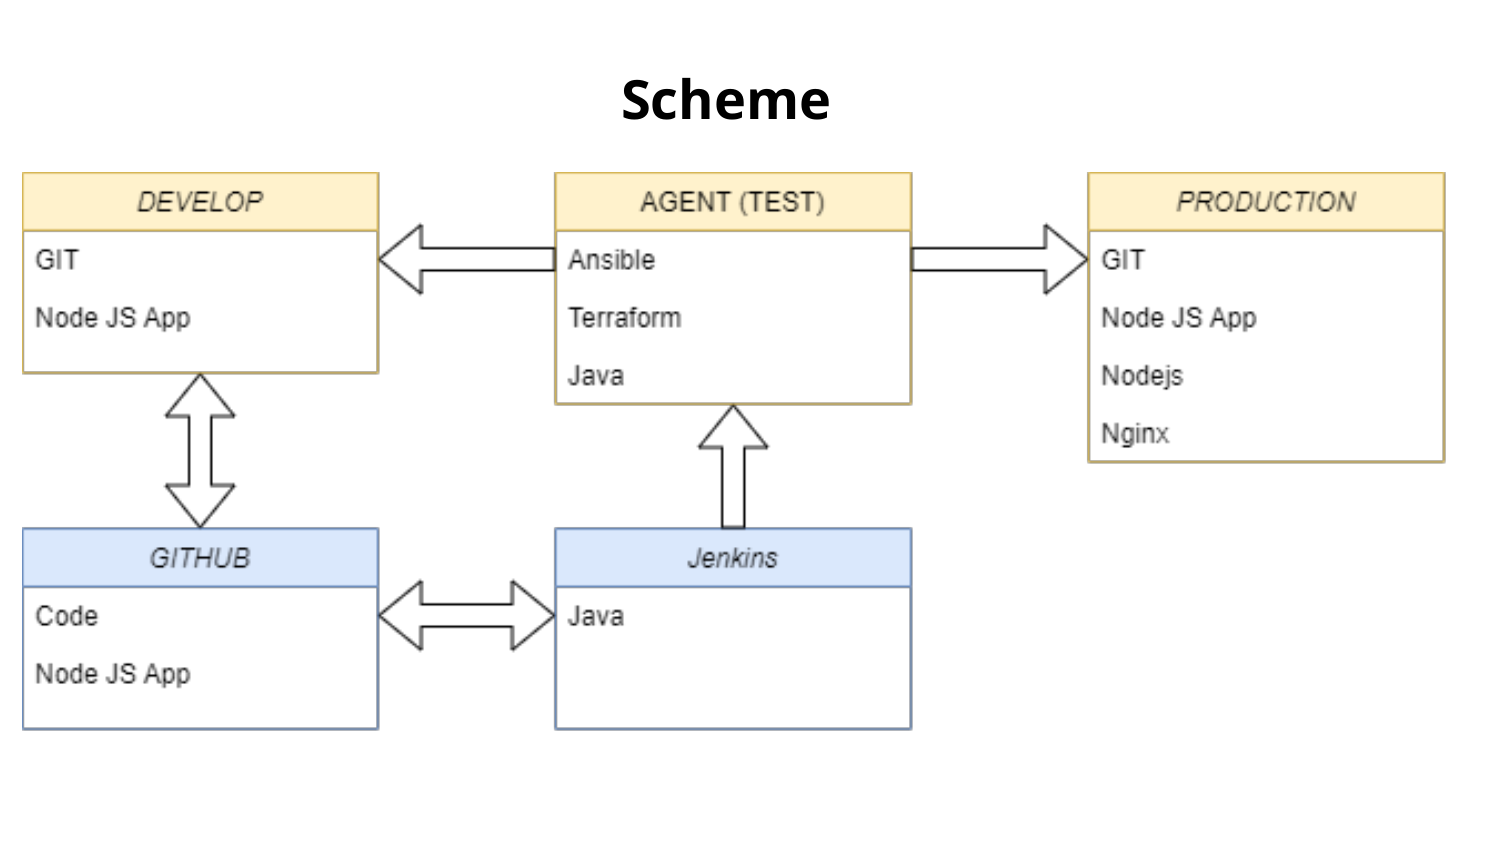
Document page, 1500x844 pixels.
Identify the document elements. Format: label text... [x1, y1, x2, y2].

text_box Scheme [606, 50, 864, 146]
picture [21, 172, 1449, 733]
